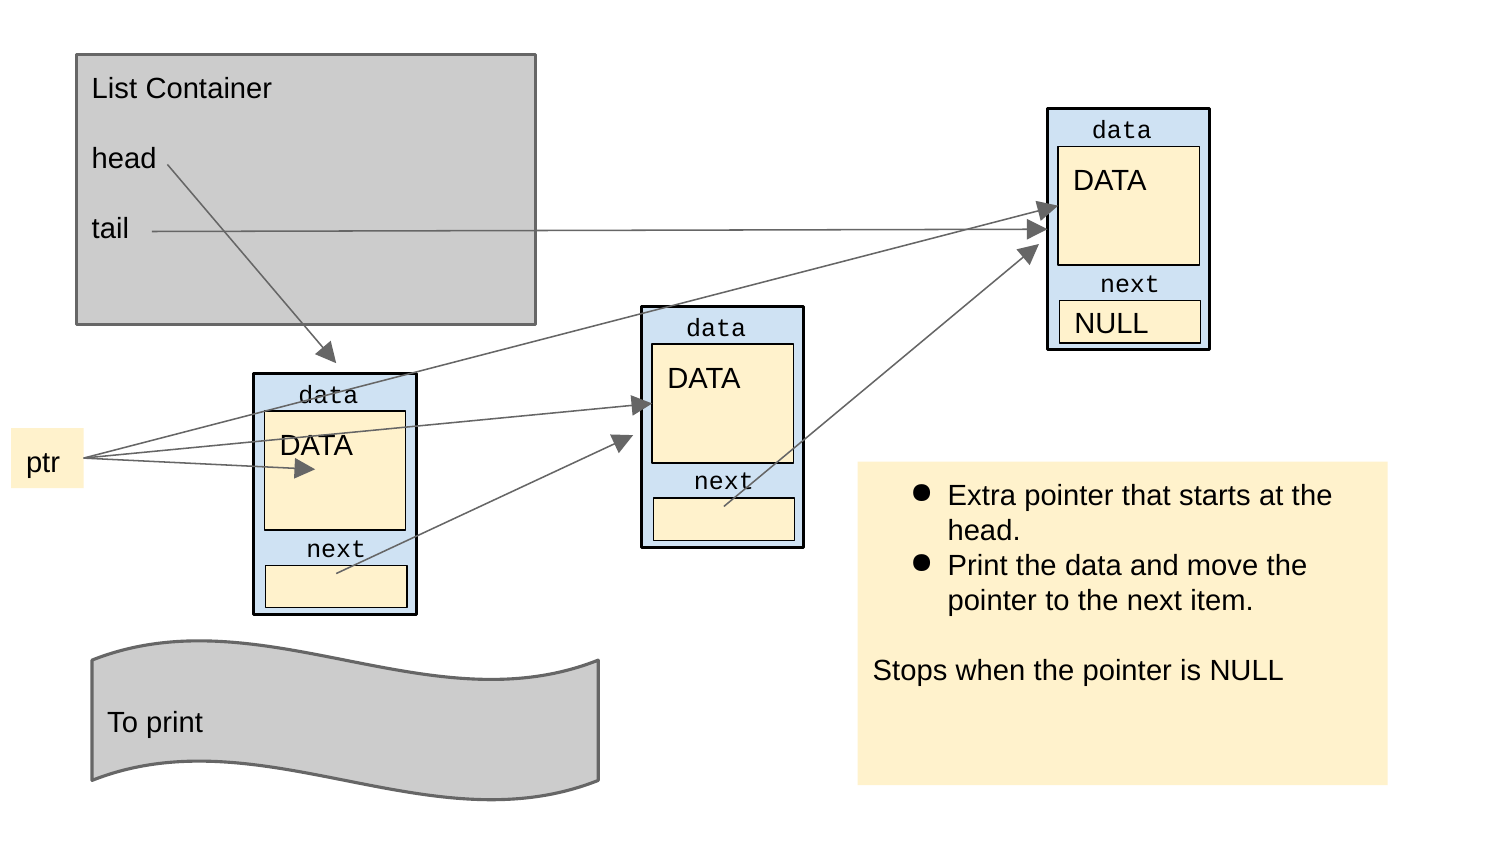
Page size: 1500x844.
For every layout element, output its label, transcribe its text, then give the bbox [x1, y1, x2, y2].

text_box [1047, 98, 1211, 351]
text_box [723, 467, 1040, 507]
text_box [167, 164, 337, 204]
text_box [253, 468, 417, 615]
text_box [83, 205, 1059, 459]
text_box To print [92, 640, 599, 800]
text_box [335, 468, 634, 574]
text_box ptr [11, 428, 84, 489]
text_box Extra pointer that starts at the head. Print the data and move the pointer to the next item. Stops when the pointer is NULL [857, 461, 1388, 786]
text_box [641, 467, 805, 548]
text_box List Container head tail [76, 54, 536, 325]
